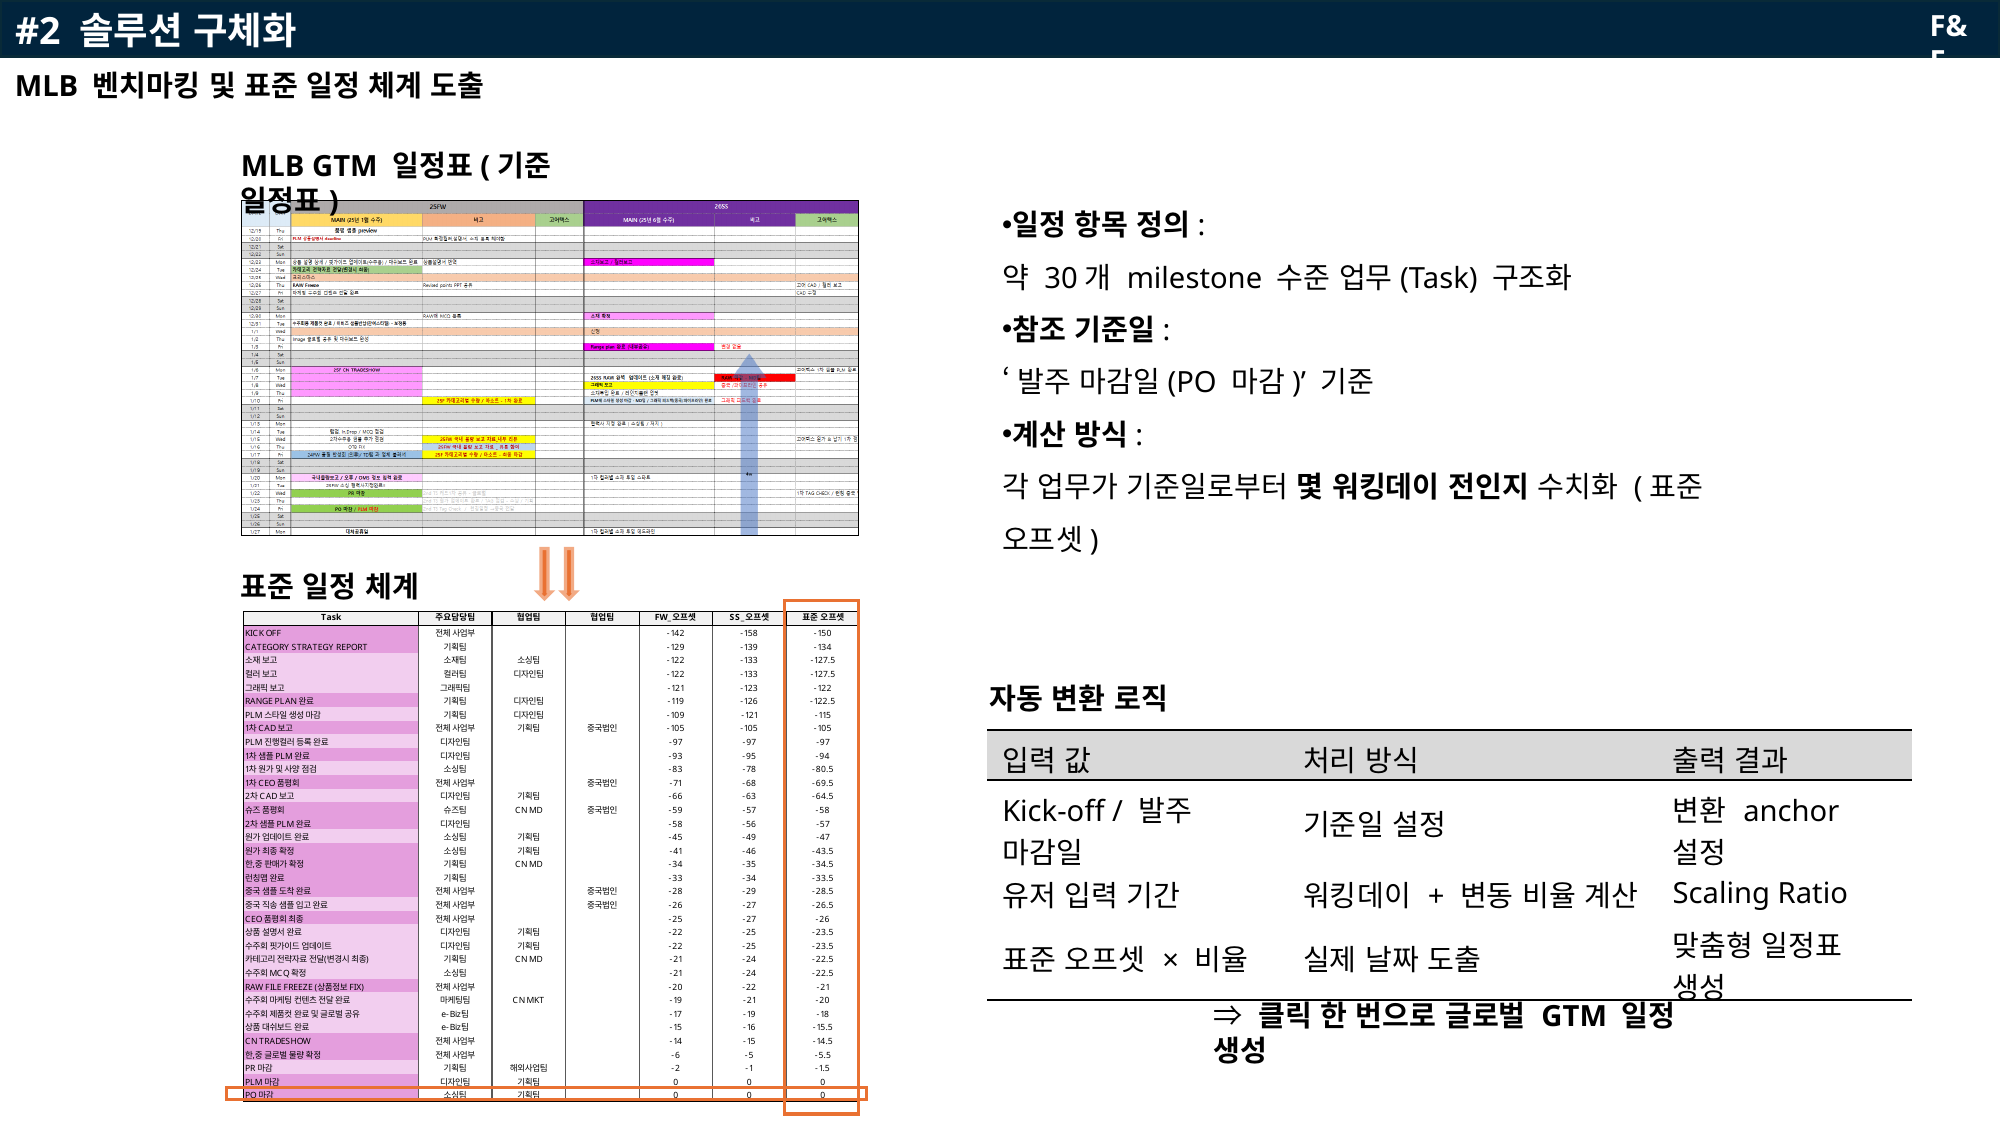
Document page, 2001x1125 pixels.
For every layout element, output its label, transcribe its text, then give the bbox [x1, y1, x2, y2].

table_cell 기준일 설정 [1288, 781, 1658, 865]
text_box MLB 벤치마킹 및 표준 일정 체계 도출 [0, 59, 867, 110]
table_header 처리 방식 [1288, 731, 1658, 779]
text_box [225, 1086, 242, 1101]
table_cell 실제 날짜 도출 [1288, 915, 1658, 999]
table_cell Scaling Ratio [1658, 865, 1912, 915]
table_cell 표준 오프셋 × 비율 [987, 915, 1288, 999]
text_box [783, 1102, 860, 1116]
table_cell 워킹데이 + 변동 비율 계산 [1288, 865, 1658, 915]
table_cell 맞춤형 일정표 생성 [1658, 915, 1912, 999]
text_box 자동 변환 로직 [974, 673, 1185, 723]
text_box [861, 1086, 868, 1101]
table_cell 유저 입력 기간 [987, 865, 1288, 915]
picture [242, 610, 861, 1102]
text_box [0, 0, 2000, 58]
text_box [225, 139, 859, 612]
text_box ⇒ 클릭 한 번으로 글로벌 GTM 일정 생성 [1199, 1001, 1700, 1075]
table_header 출력 결과 [1658, 731, 1912, 779]
table_header 입력 값 [987, 731, 1288, 779]
table_cell Kick-off / 발주 마감일 [987, 781, 1288, 865]
text_box 일정 항목 정의: 약 30개 milestone 수준 업무(Task) 구조화 참조 기준일: ‘발주 마감일(PO 마감)’ 기준 계산 방식: 각 업무가 기준일로부터 몇 워킹데이 전인지 수치화 (표준 오프셋) [987, 181, 1758, 564]
table_cell 변환 anchor 설정 [1658, 781, 1912, 865]
